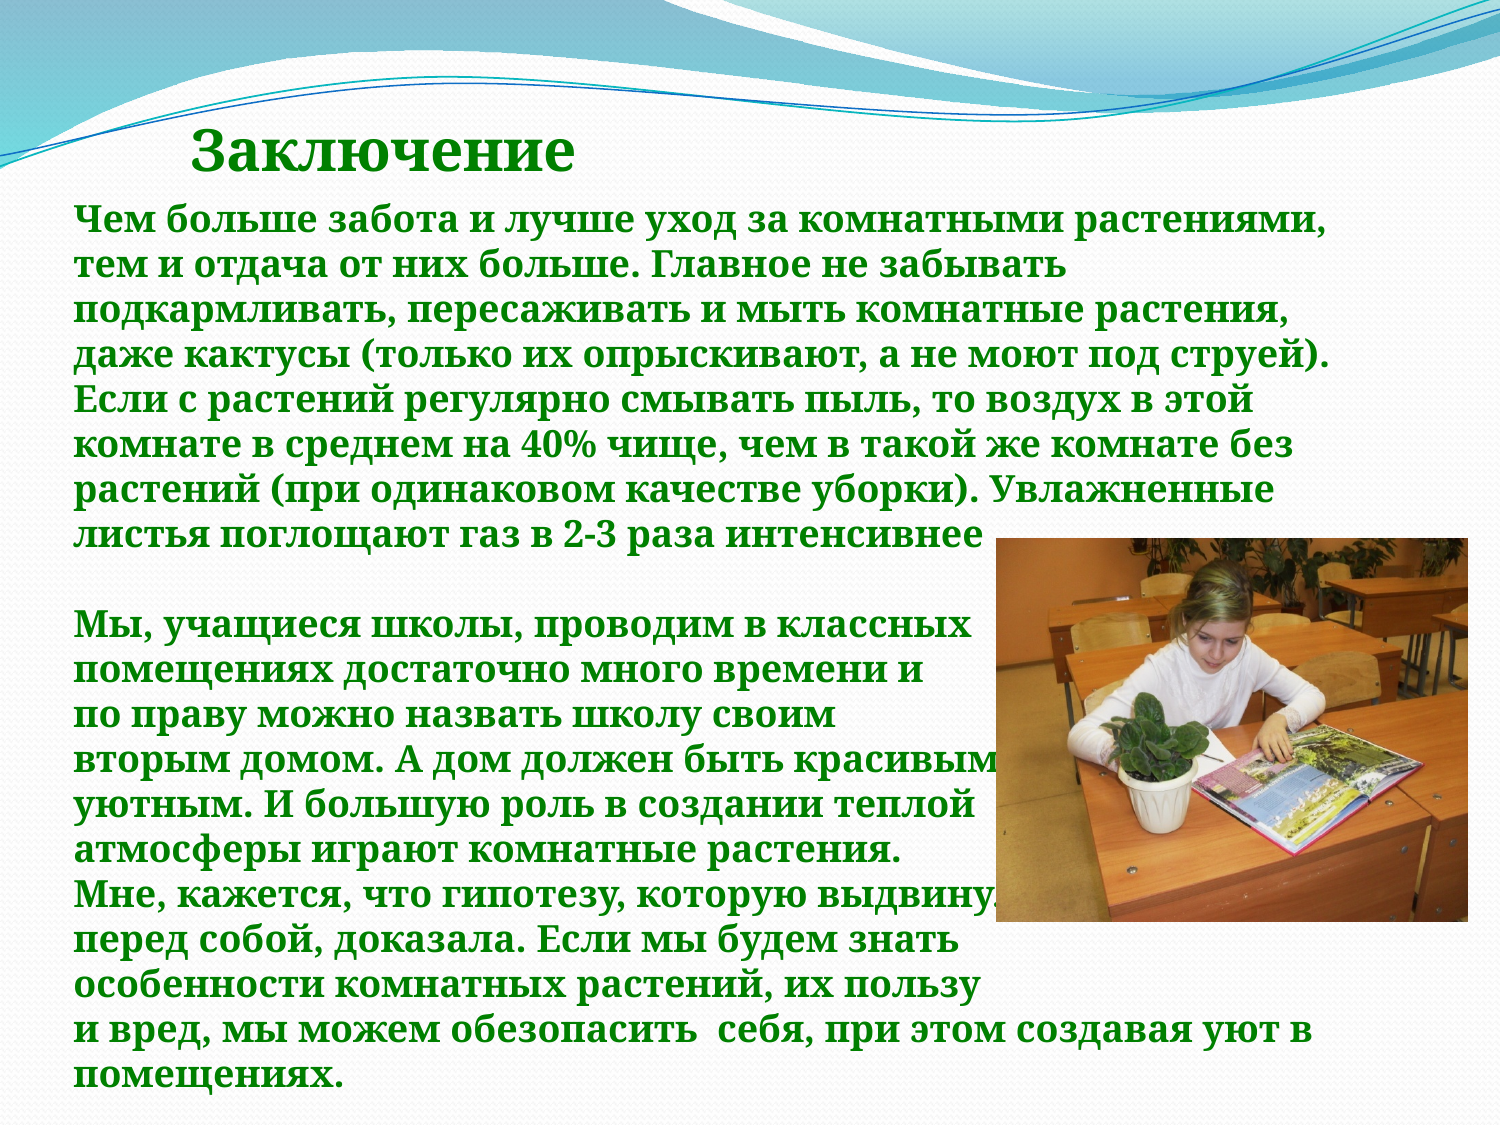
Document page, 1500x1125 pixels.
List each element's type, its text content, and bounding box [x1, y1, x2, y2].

text_box Заключение [175, 105, 926, 187]
text_box Чем больше забота и лучше уход за комнатными растениями, тем и отдача от них больше. Главное не забывать подкармливать, пересаживать и мыть комнатные растения, даже кактусы (только их опрыскивают, а не моют под струей). Если с растений регулярно смывать пыль, то воздух в этой комнате в среднем на 40% чище, чем в такой же комнате без растений (при одинаковом качестве уборки). Увлажненные листья поглощают газ в 2-3 раза интенсивнее . Мы, учащиеся школы, проводим в классных помещениях достаточно много времени и по праву можно назвать школу своим вторым домом. А дом должен быть красивым, уютным. И большую роль в создании теплой атмосферы играют комнатные растения. Мне, кажется, что гипотезу, которую выдвинула перед собой, доказала. Если мы будем знать особенности комнатных растений, их пользу и вред, мы можем обезопасить себя, при этом создавая уют в помещениях. [58, 187, 1407, 1125]
picture [995, 538, 1469, 922]
